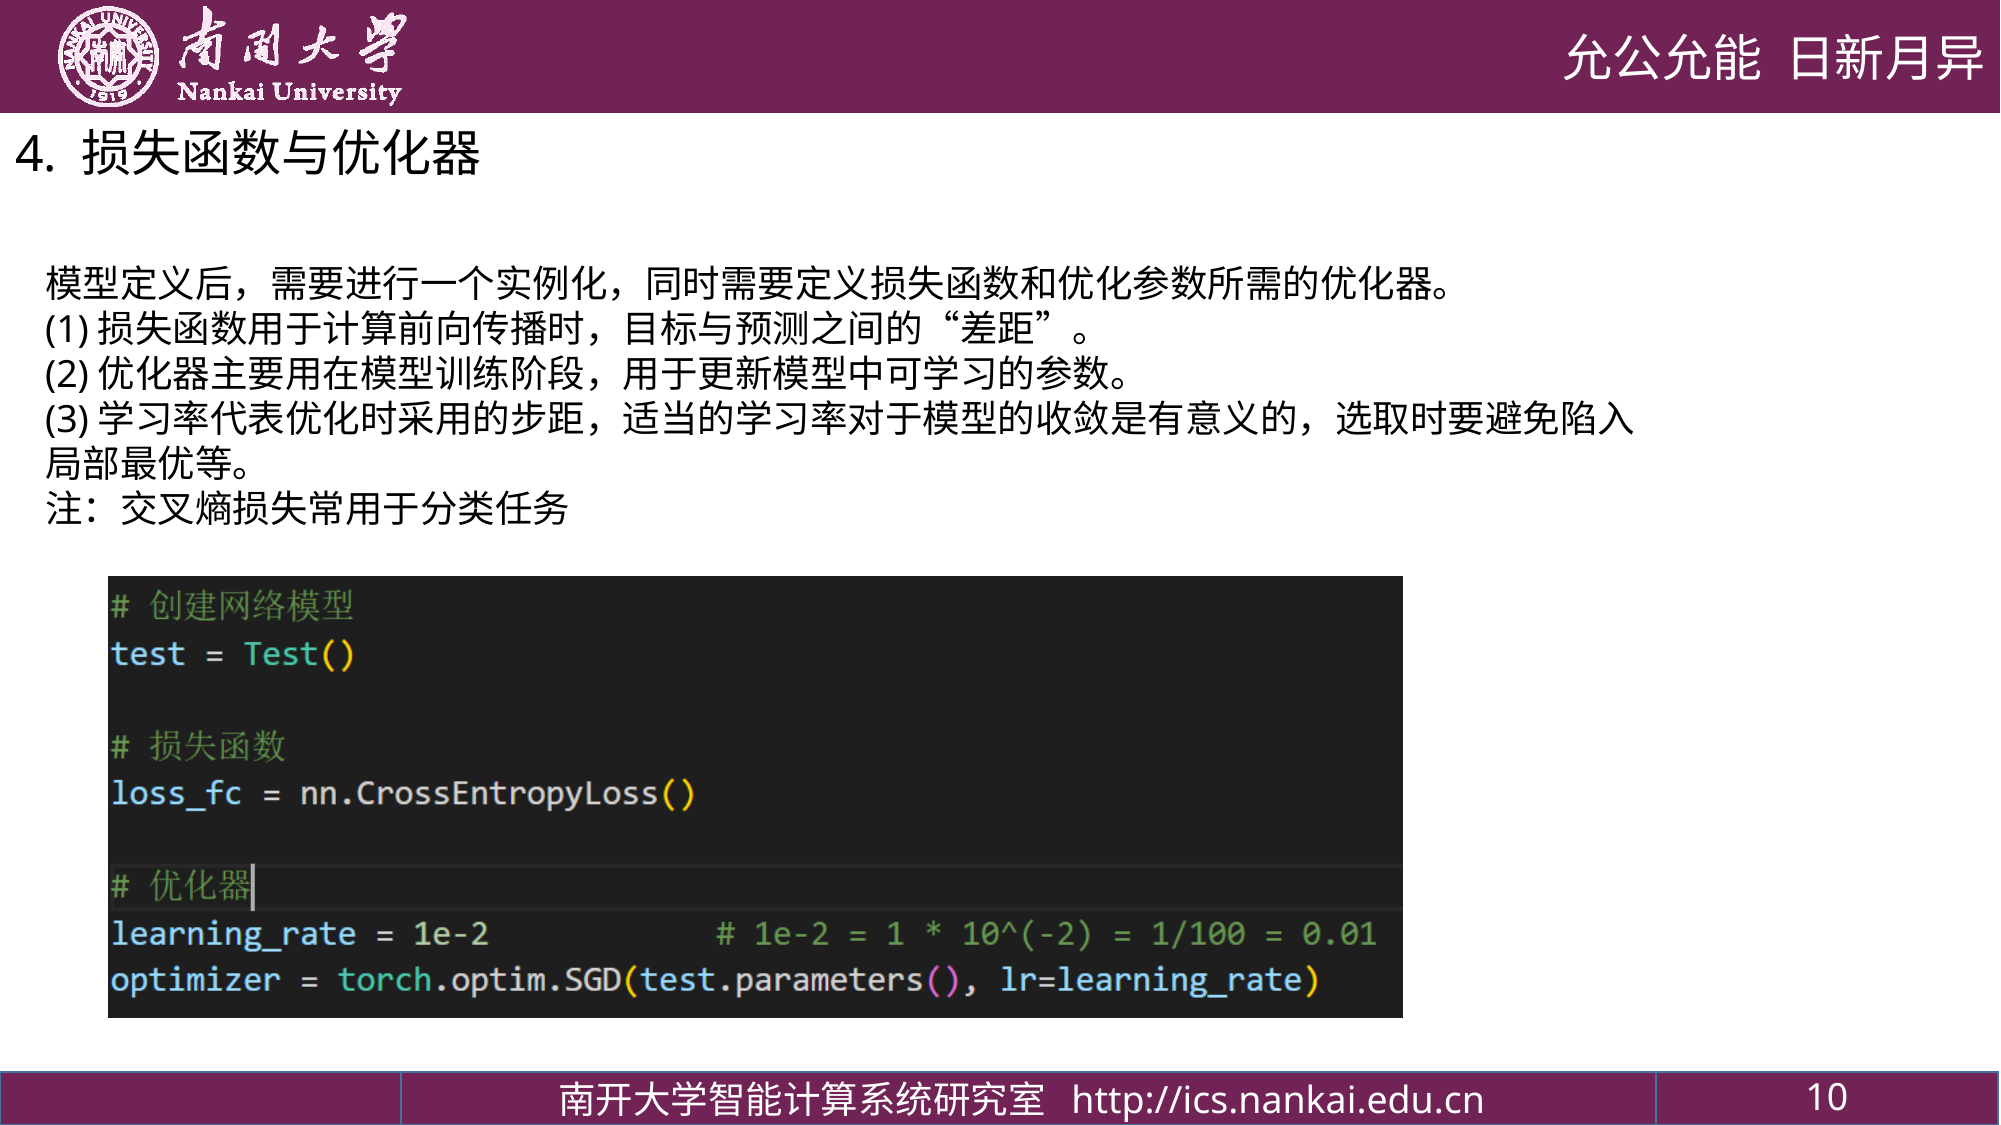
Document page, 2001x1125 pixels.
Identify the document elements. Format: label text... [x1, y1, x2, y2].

title 4. 损失函数与优化器 [0, 46, 1725, 264]
picture [108, 576, 1403, 1018]
text_box 模型定义后，需要进行一个实例化，同时需要定义损失函数和优化参数所需的优化器。 (1)损失函数用于计算前向传播时，目标与预测之间的“差距”。 (2)优化器主要用在模型训练阶段，用于更新模型中可学习的参数。 (3)学习率代表优化时采用的步距，适当的学习率对于模型的收敛是有意义的，选取时要避免陷入局部最优等。 注：交叉熵损失常用于分类任务 [30, 252, 1651, 537]
